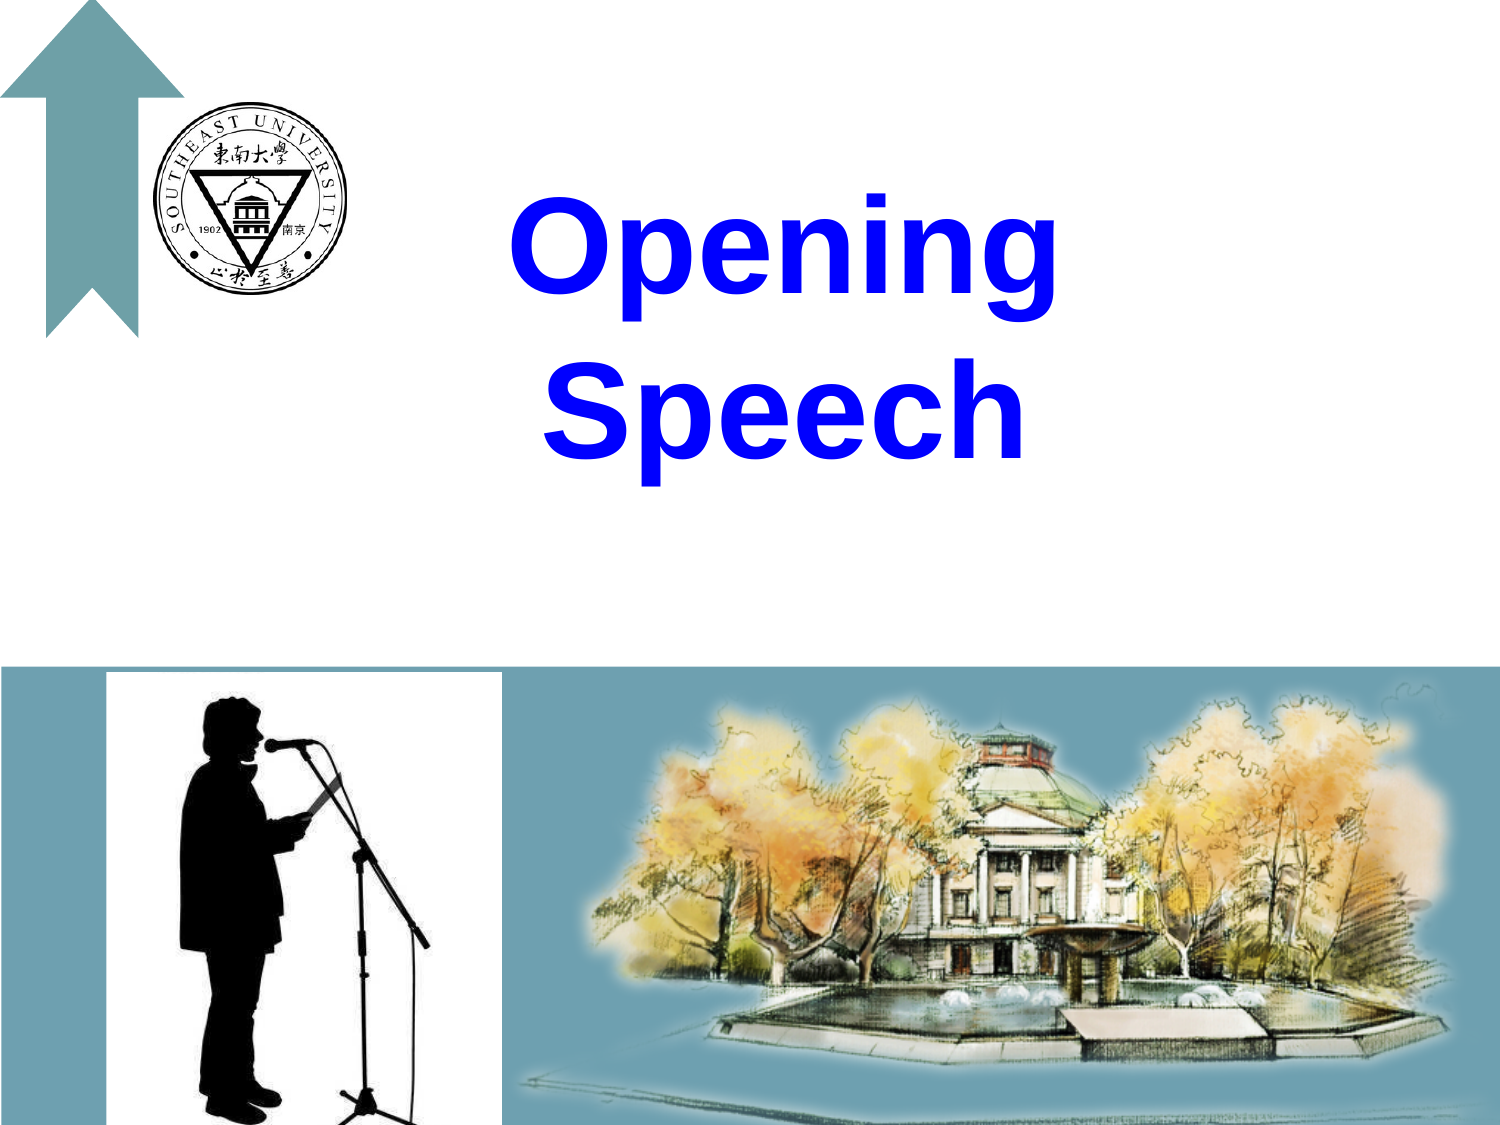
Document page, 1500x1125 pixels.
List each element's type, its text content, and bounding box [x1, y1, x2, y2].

picture [504, 658, 1500, 1125]
text_box Opening Speech [466, 148, 1105, 494]
picture [106, 672, 503, 1125]
picture [153, 102, 347, 295]
